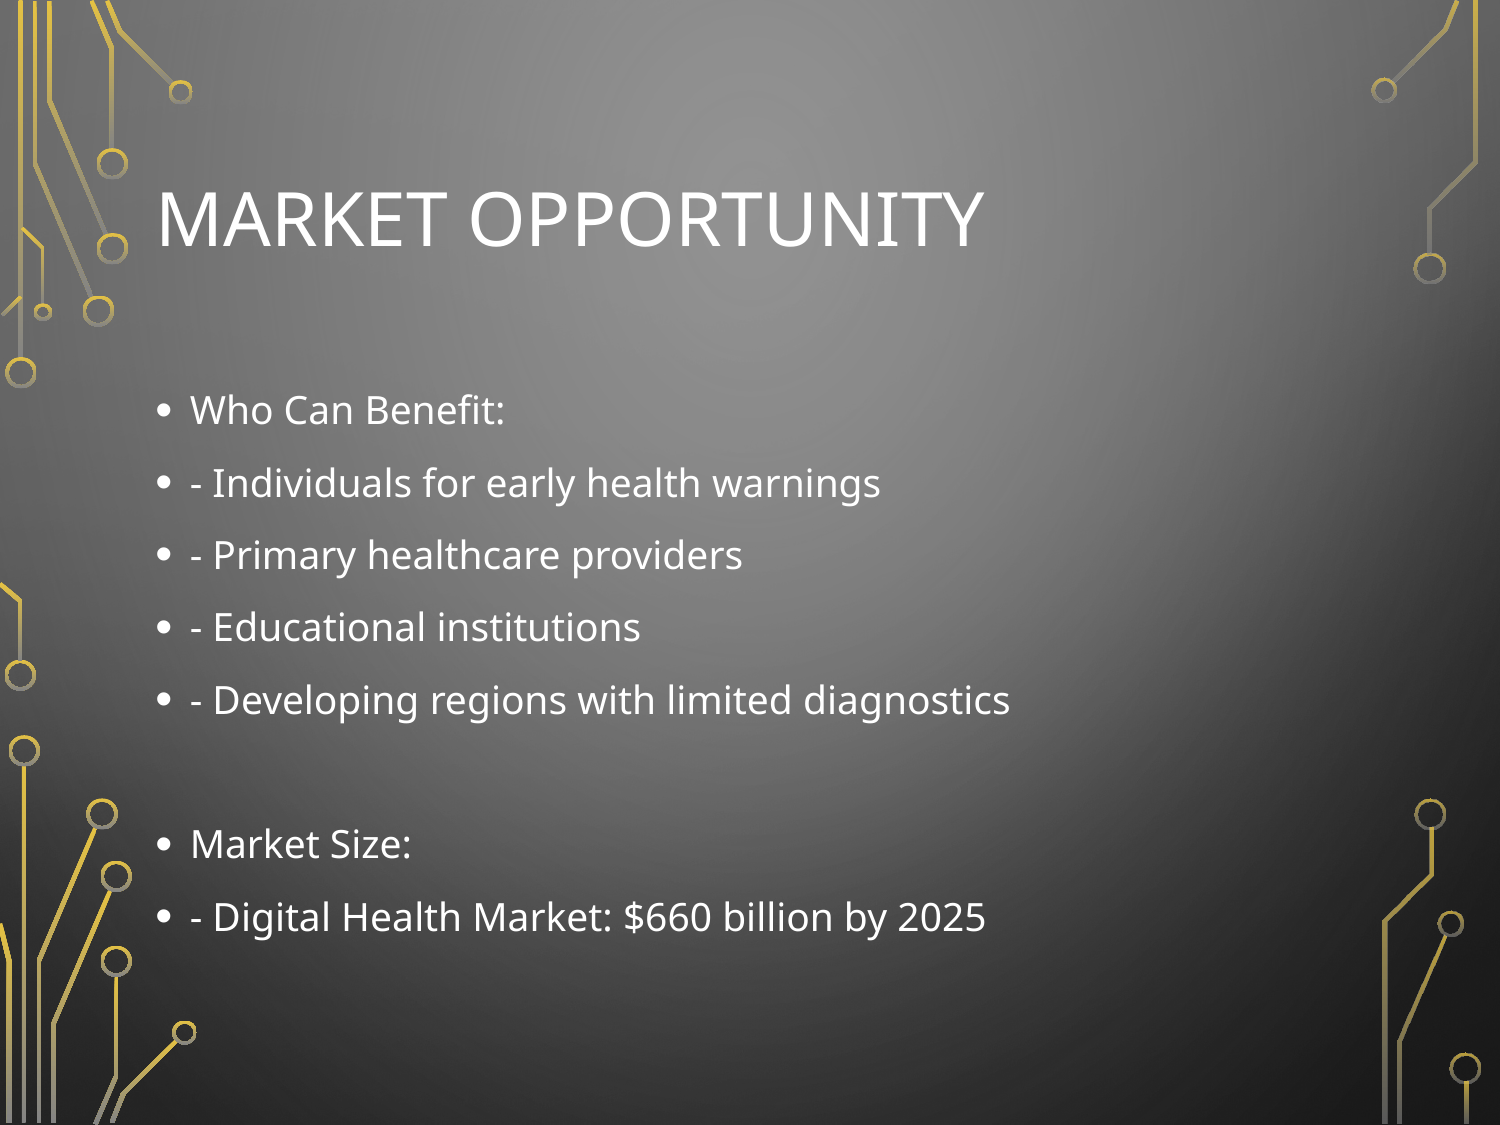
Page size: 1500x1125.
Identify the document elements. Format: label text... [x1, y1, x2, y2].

title Market Opportunity [140, 101, 1360, 344]
list Who Can Benefit: - Individuals for early health warnings - Primary healthcare providers - Educational institutions - Developing regions with limited diagnostics Market Size: - Digital Health Market: $660 billion by 2025 [140, 369, 1360, 950]
